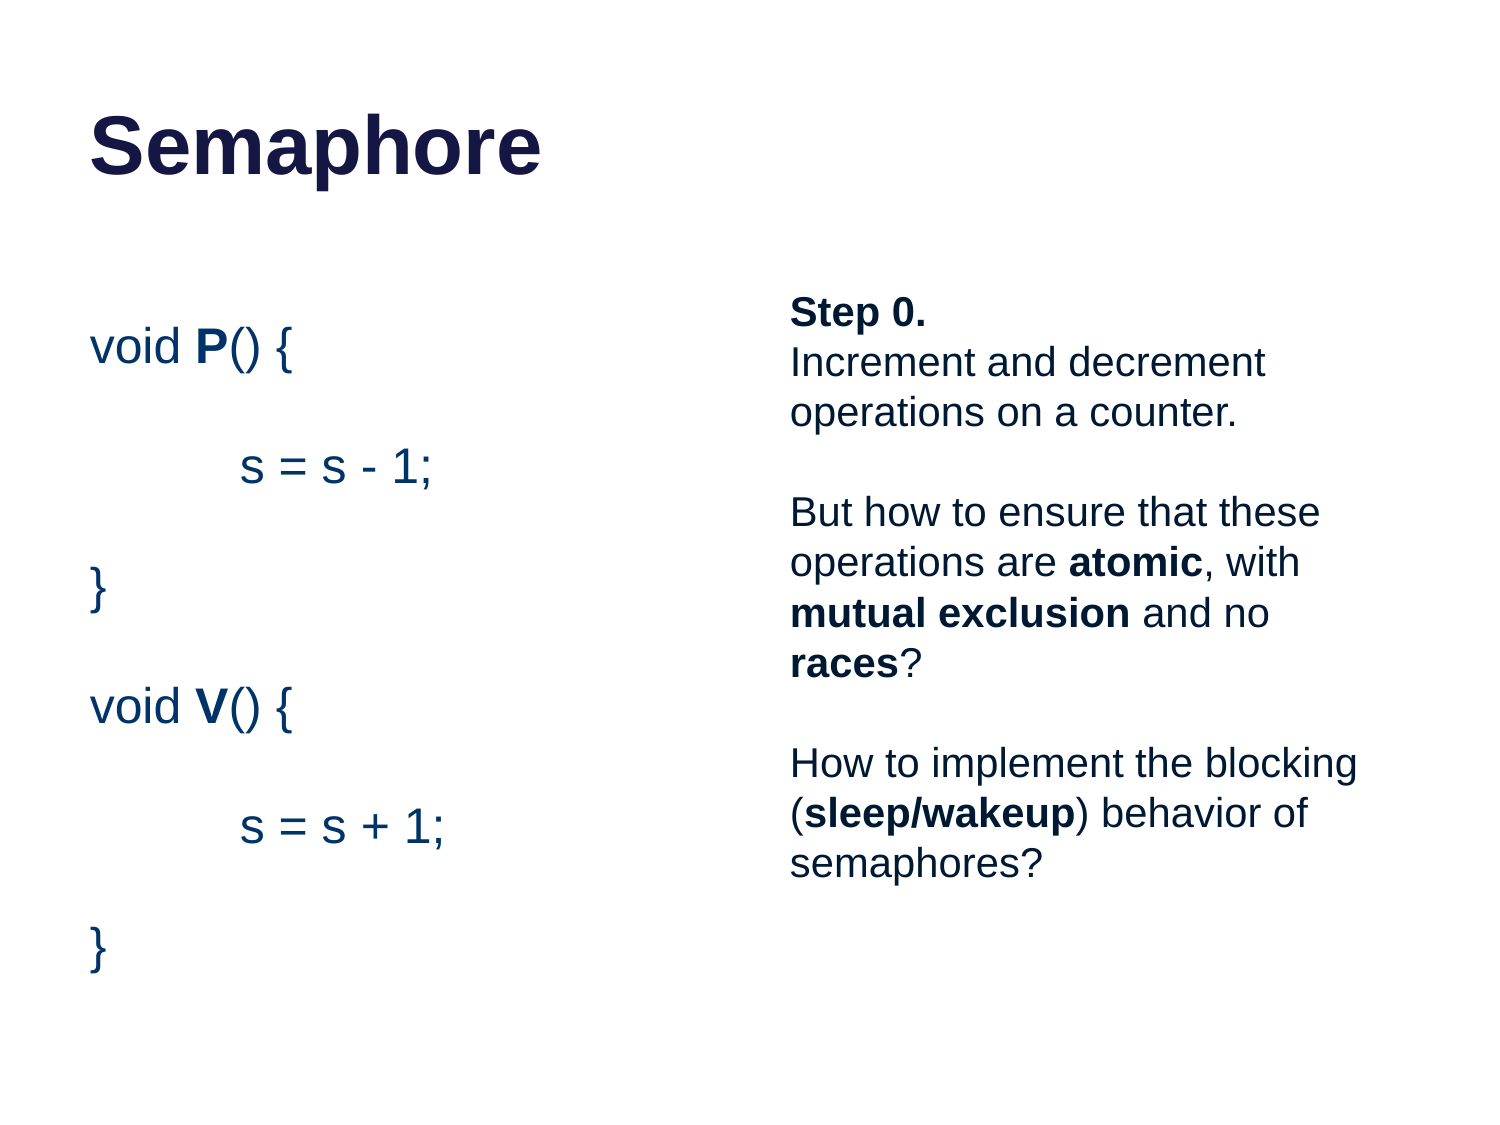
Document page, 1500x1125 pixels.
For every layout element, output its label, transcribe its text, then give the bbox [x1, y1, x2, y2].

text_box Step 0. Increment and decrement operations on a counter. But how to ensure that these operations are atomic, with mutual exclusion and no races? How to implement the blocking (sleep/wakeup) behavior of semaphores? [774, 277, 1425, 893]
title Semaphore [75, 0, 1425, 200]
text_box void P() { s = s - 1; } void V() { s = s + 1; } [75, 305, 828, 981]
